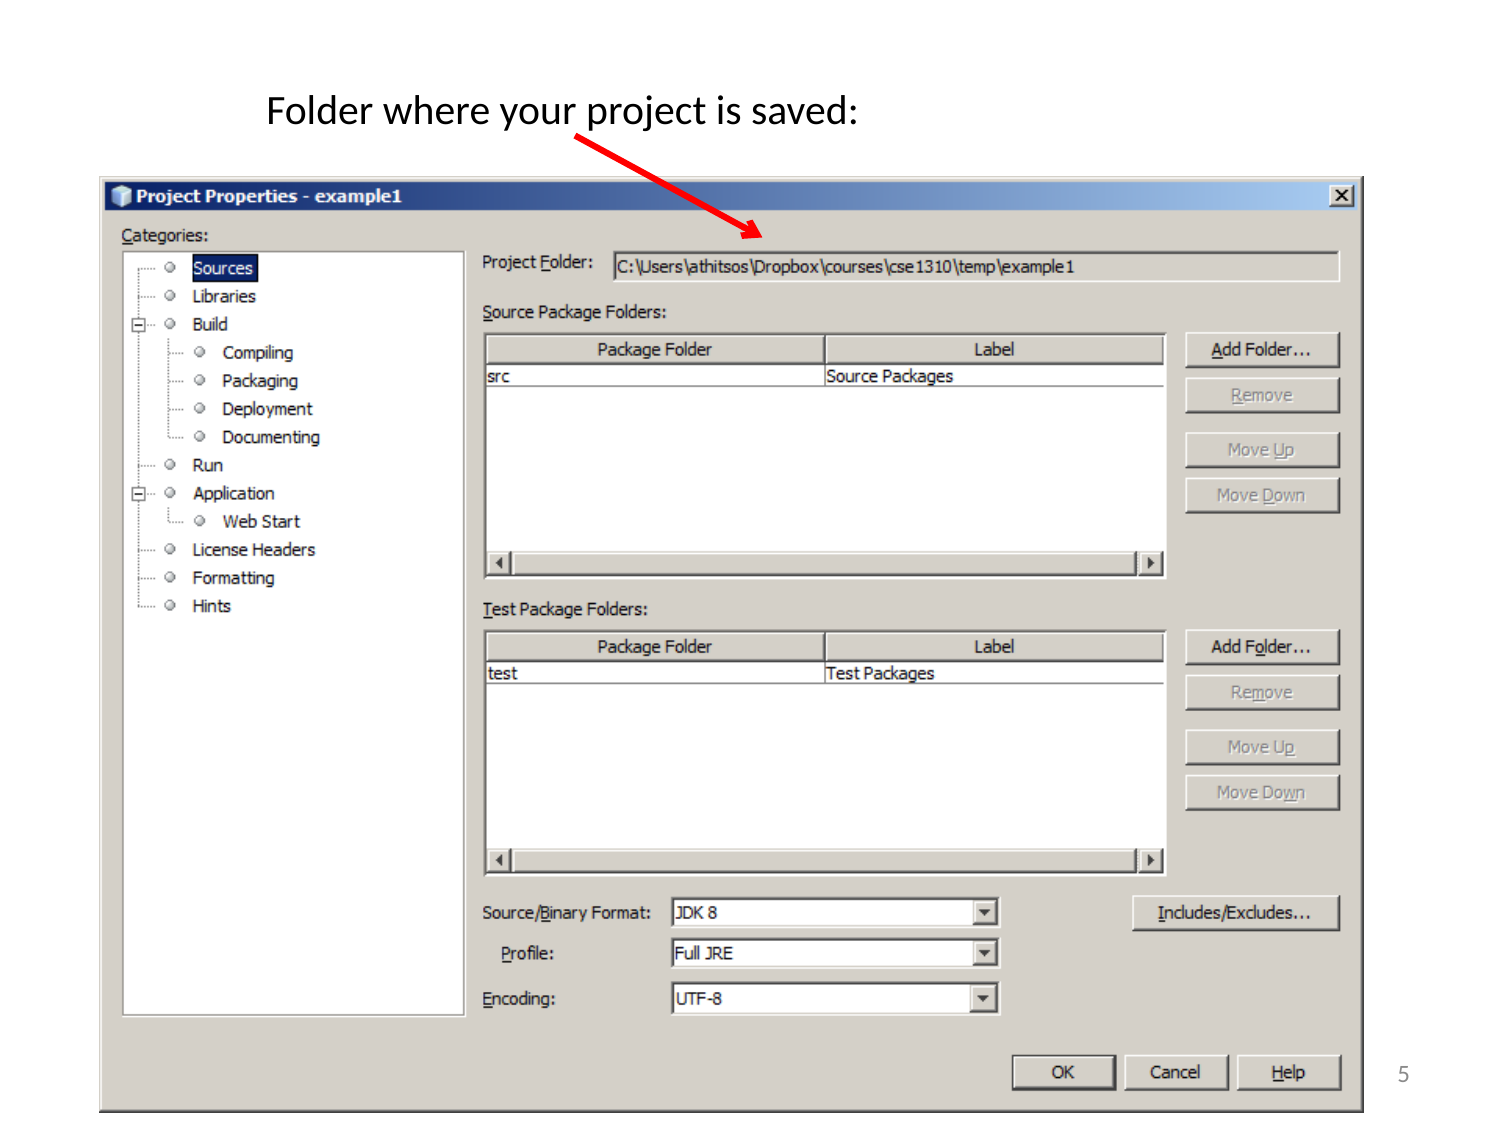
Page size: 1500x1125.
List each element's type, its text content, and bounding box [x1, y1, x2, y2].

slide_number 5 [1368, 1042, 1425, 1103]
text_box Folder where your project is saved: [251, 75, 875, 140]
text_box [574, 135, 763, 238]
picture [99, 176, 1365, 1113]
